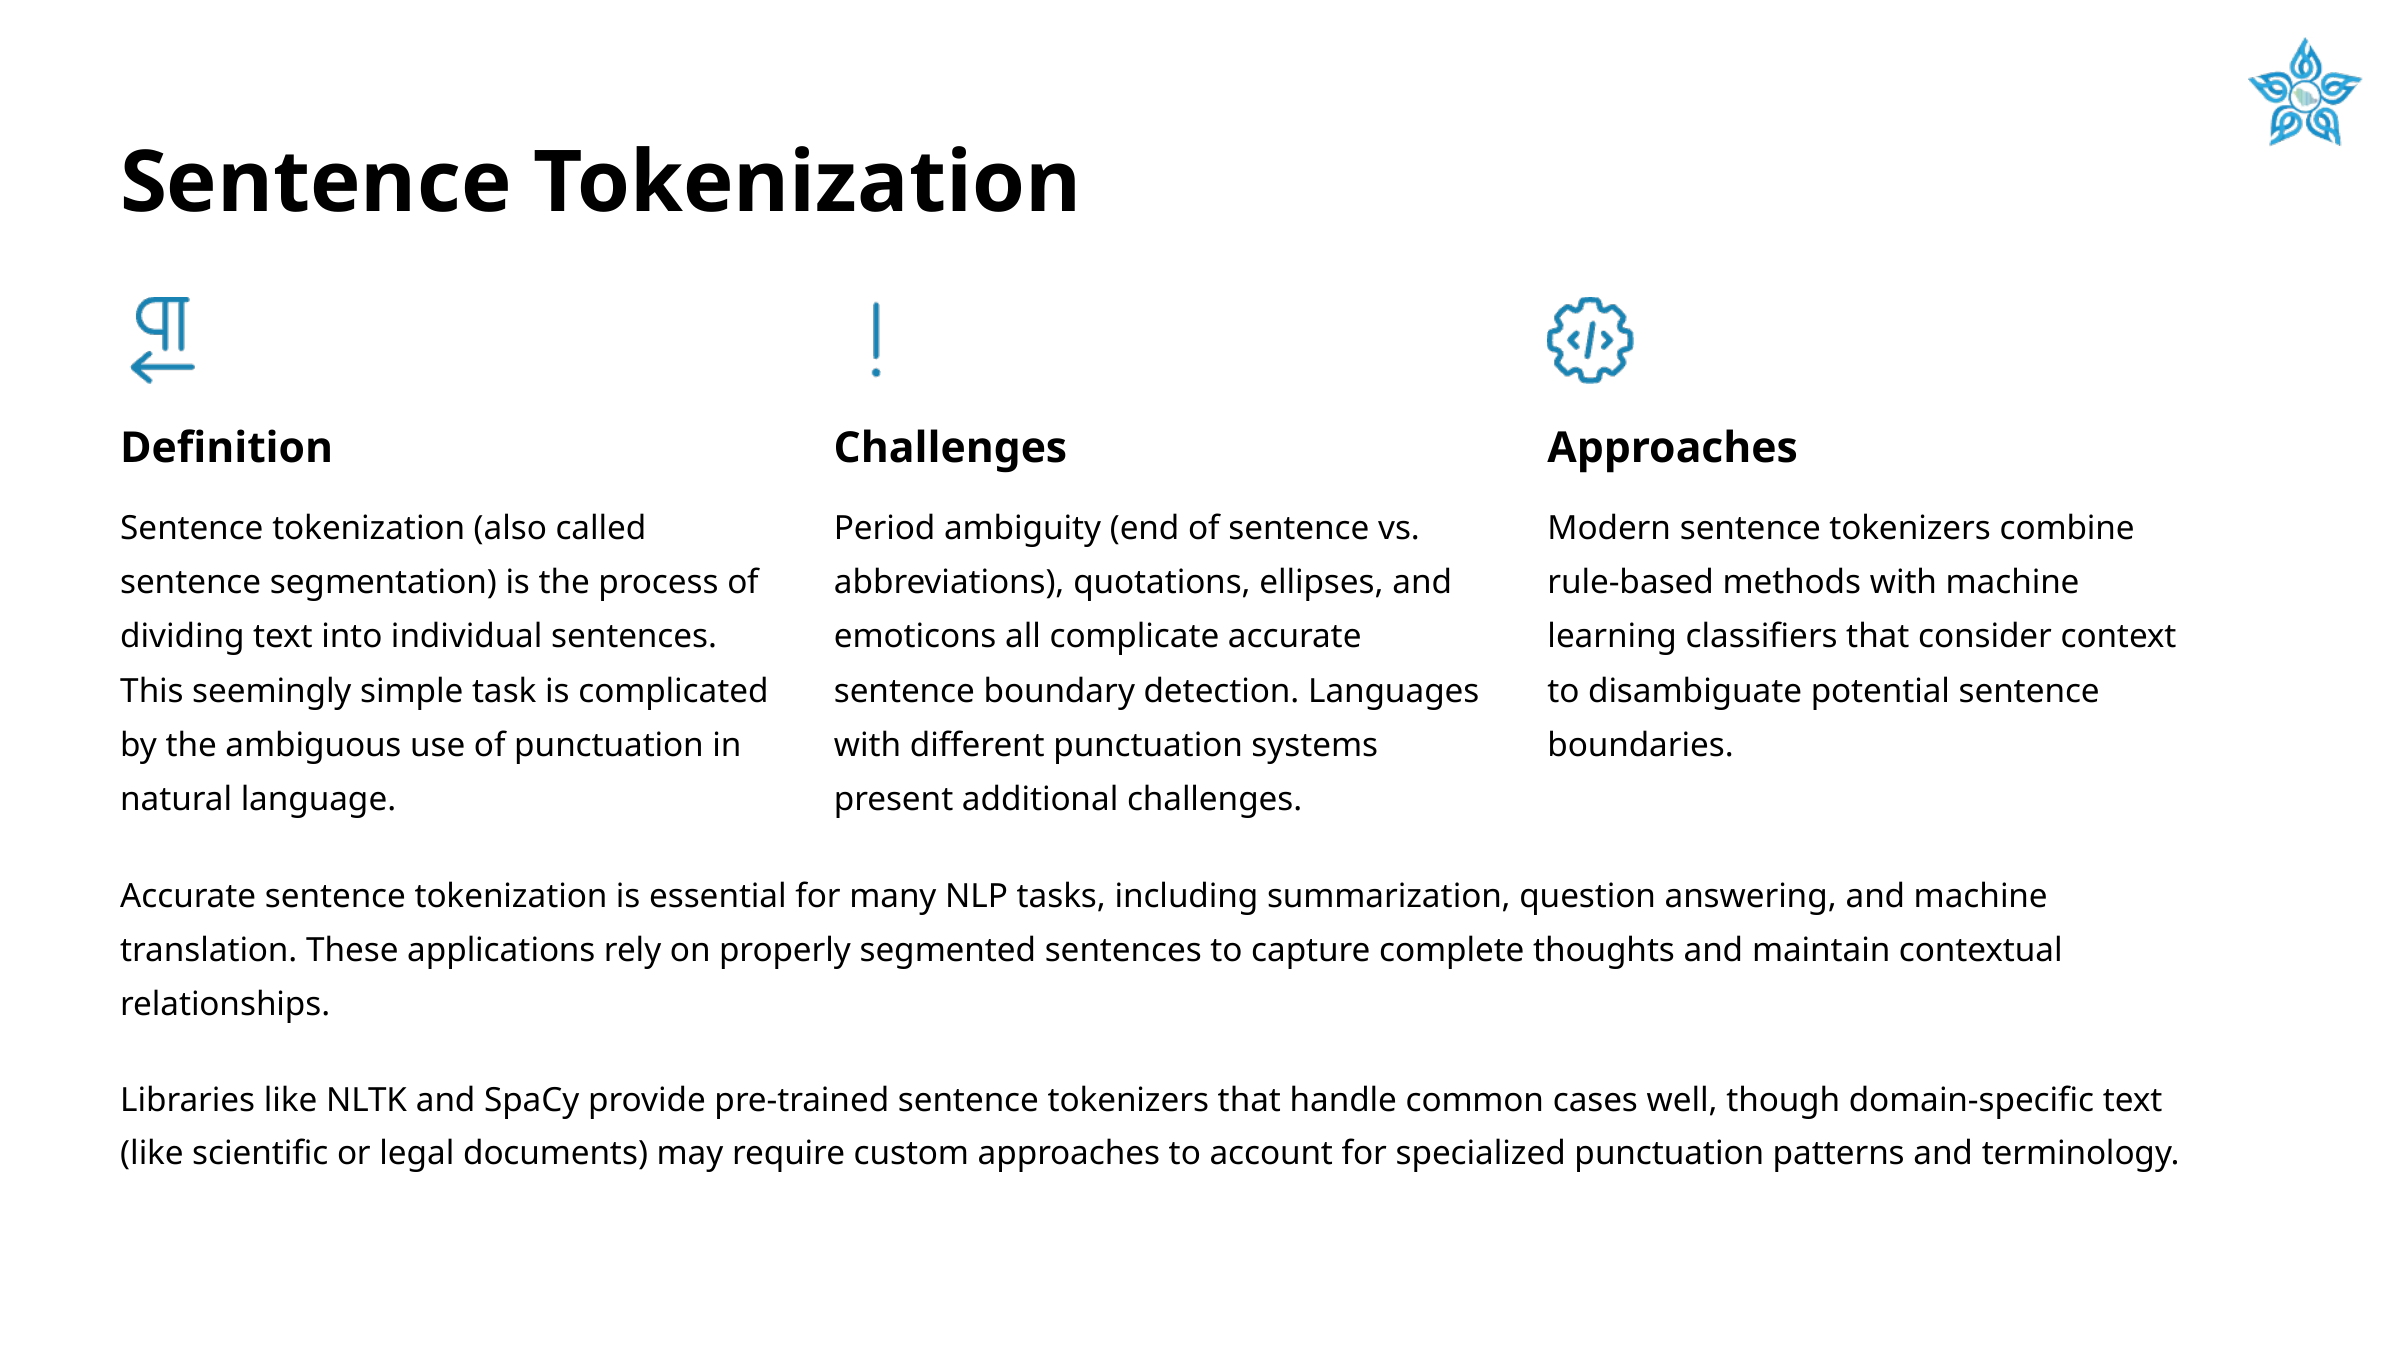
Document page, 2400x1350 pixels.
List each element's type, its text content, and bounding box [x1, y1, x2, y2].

text_box Accurate sentence tokenization is essential for many NLP tasks, including summarization, question answering, and machine translation. These applications rely on properly segmented sentences to capture complete thoughts and maintain contextual relationships. [120, 860, 2210, 1025]
text_box Sentence tokenization (also called sentence segmentation) is the process of dividing text into individual sentences. This seemingly simple task is complicated by the ambiguous use of punctuation in natural language. [120, 491, 783, 822]
text_box Modern sentence tokenizers combine rule-based methods with machine learning classifiers that consider context to disambiguate potential sentence boundaries. [1547, 491, 2210, 767]
picture [2247, 37, 2363, 147]
text_box Sentence Tokenization [120, 121, 1076, 230]
picture [120, 297, 206, 384]
text_box Definition [120, 417, 549, 472]
text_box Approaches [1547, 417, 1977, 472]
text_box Challenges [833, 417, 1263, 472]
text_box Libraries like NLTK and SpaCy provide pre-trained sentence tokenizers that handle common cases well, though domain-specific text (like scientific or legal documents) may require custom approaches to account for specialized punctuation patterns and terminology. [120, 1063, 2210, 1229]
picture [833, 297, 920, 384]
text_box Period ambiguity (end of sentence vs. abbreviations), quotations, ellipses, and emoticons all complicate accurate sentence boundary detection. Languages with different punctuation systems present additional challenges. [833, 491, 1497, 822]
picture [1547, 297, 1634, 384]
